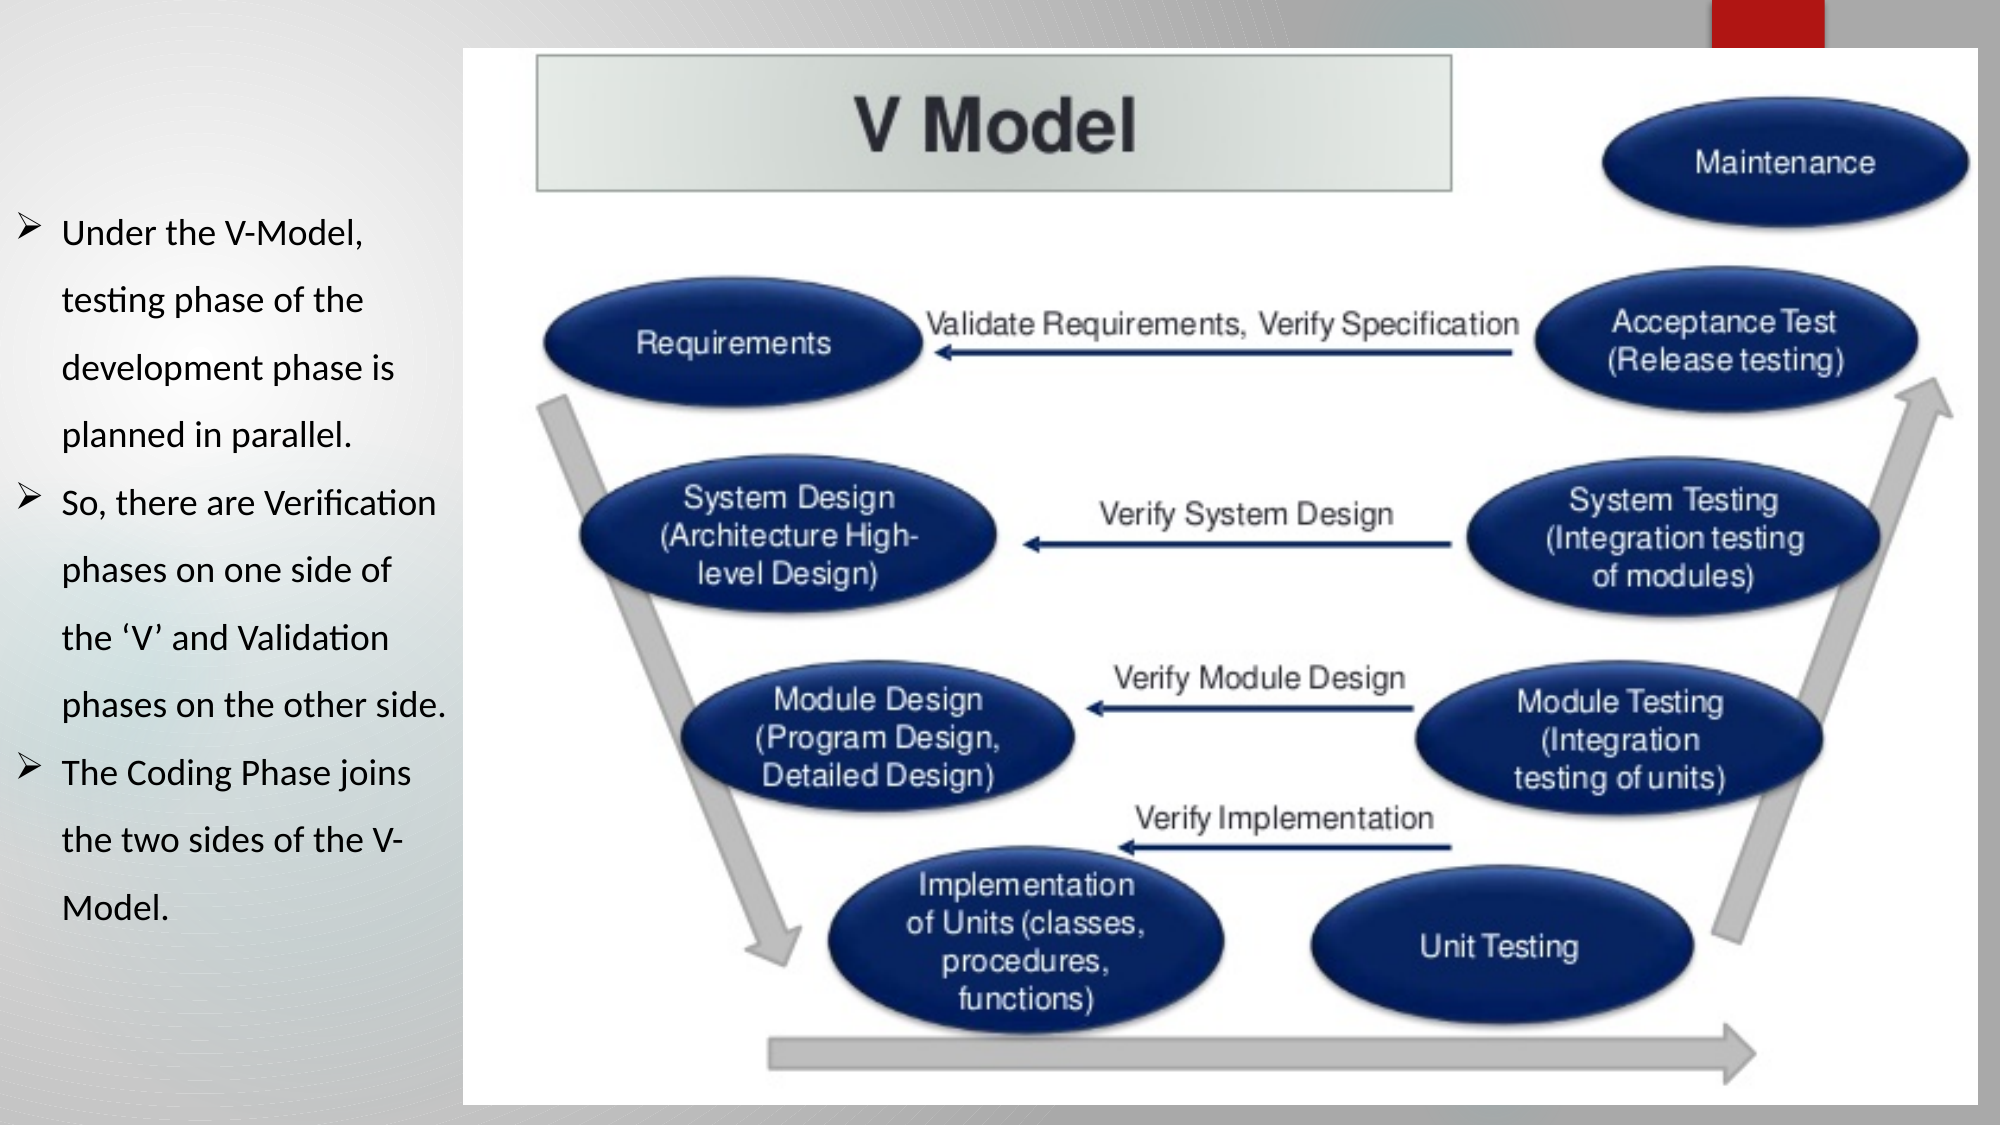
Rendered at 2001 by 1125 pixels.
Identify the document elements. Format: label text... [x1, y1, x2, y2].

text_box Under the V-Model, testing phase of the development phase is planned in parallel. So, there are Verification phases on one side of the ‘V’ and Validation phases on the other side. The Coding Phase joins the two sides of the V-Model. [0, 177, 458, 936]
picture [0, 0, 1979, 1125]
